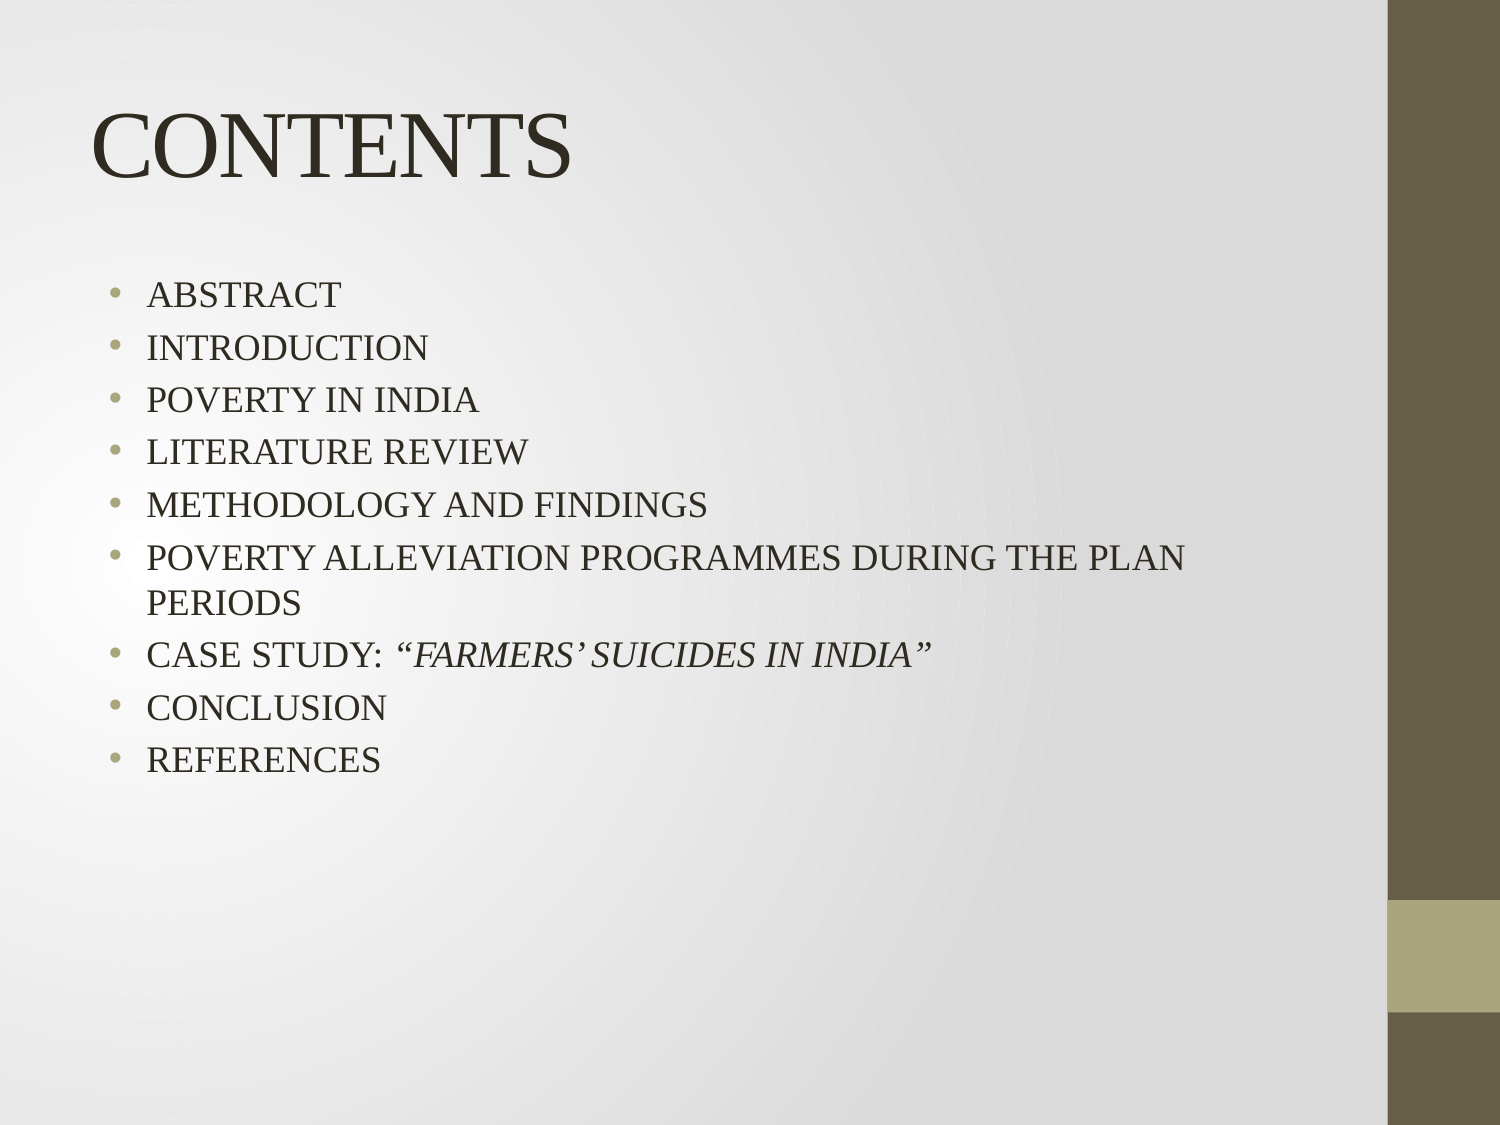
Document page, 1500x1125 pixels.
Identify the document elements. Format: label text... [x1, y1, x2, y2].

title CONTENTS [75, 45, 1325, 233]
list ABSTRACT INTRODUCTION POVERTY IN INDIA LITERATURE REVIEW METHODOLOGY AND FINDINGS POVERTY ALLEVIATION PROGRAMMES DURING THE PLAN PERIODS CASE STUDY: “FARMERS’ SUICIDES IN INDIA” CONCLUSION REFERENCES [75, 262, 1325, 1050]
